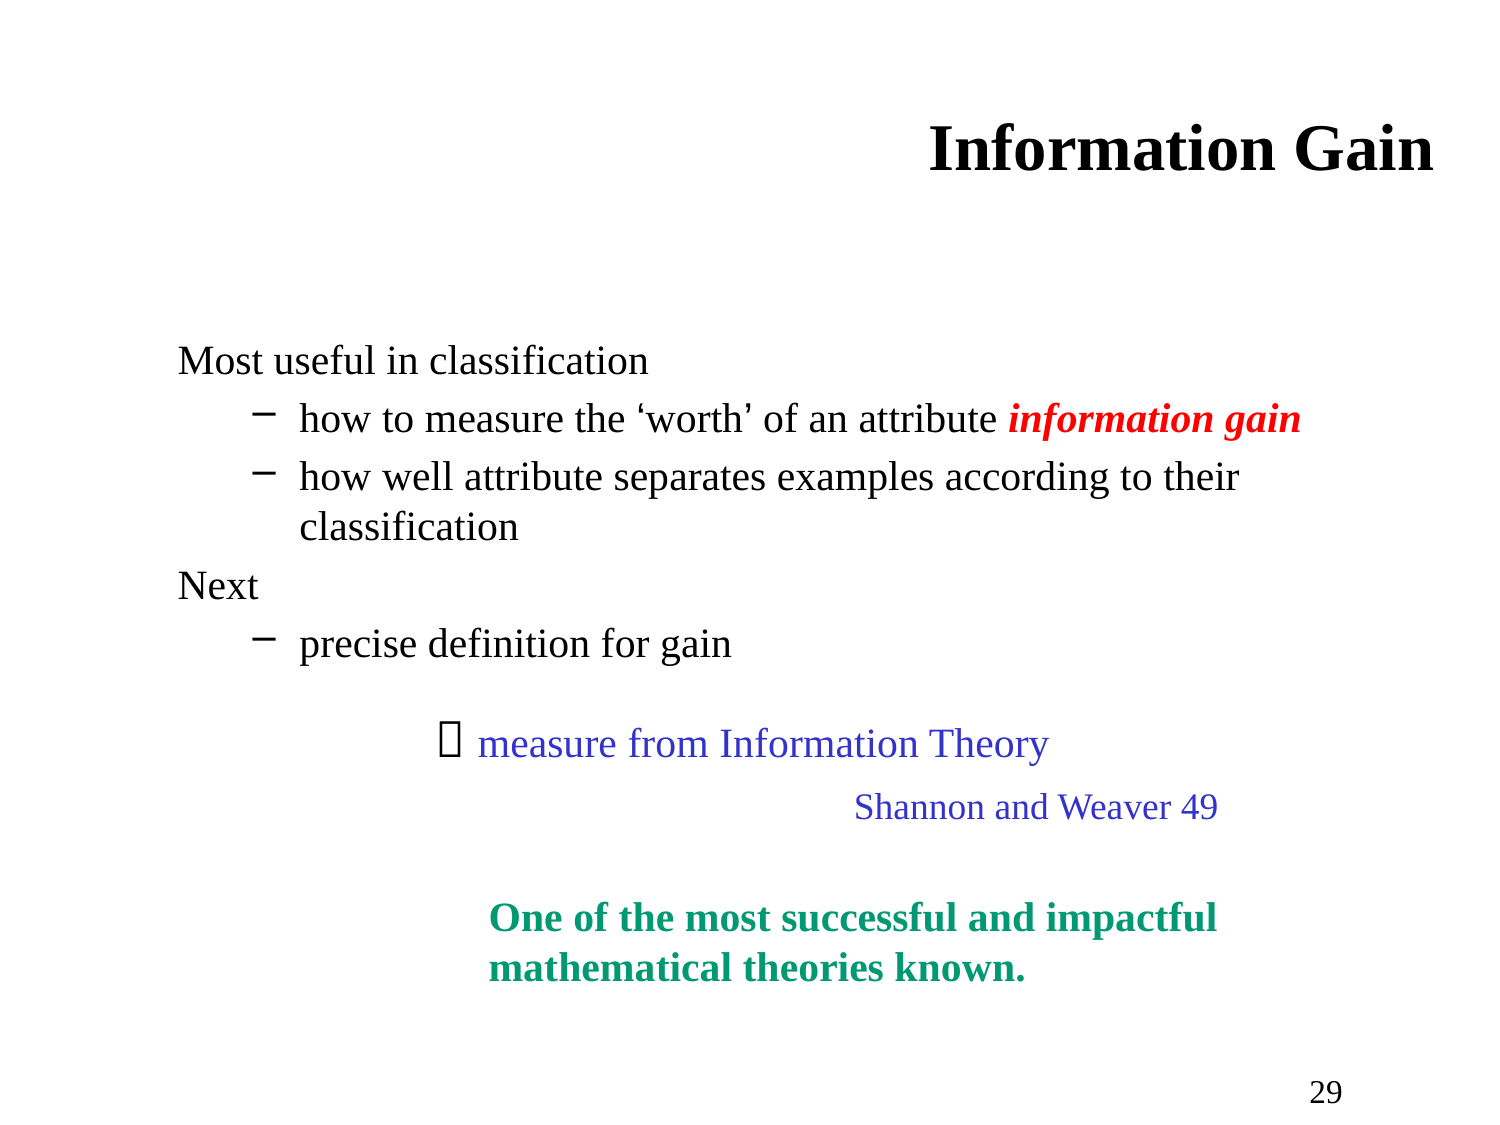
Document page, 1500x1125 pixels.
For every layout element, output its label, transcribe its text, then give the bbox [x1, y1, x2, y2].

text_box  measure from Information Theory [345, 699, 1066, 775]
title Information Gain [174, 50, 1450, 238]
text_box Shannon and Weaver 49 [839, 774, 1234, 835]
list Most useful in classification how to measure the ‘worth’ of an attribute information gain how well attribute separates examples according to their classification Next precise definition for gain [162, 324, 1438, 1000]
text_box One of the most successful and impactful mathematical theories known. [473, 882, 1233, 998]
